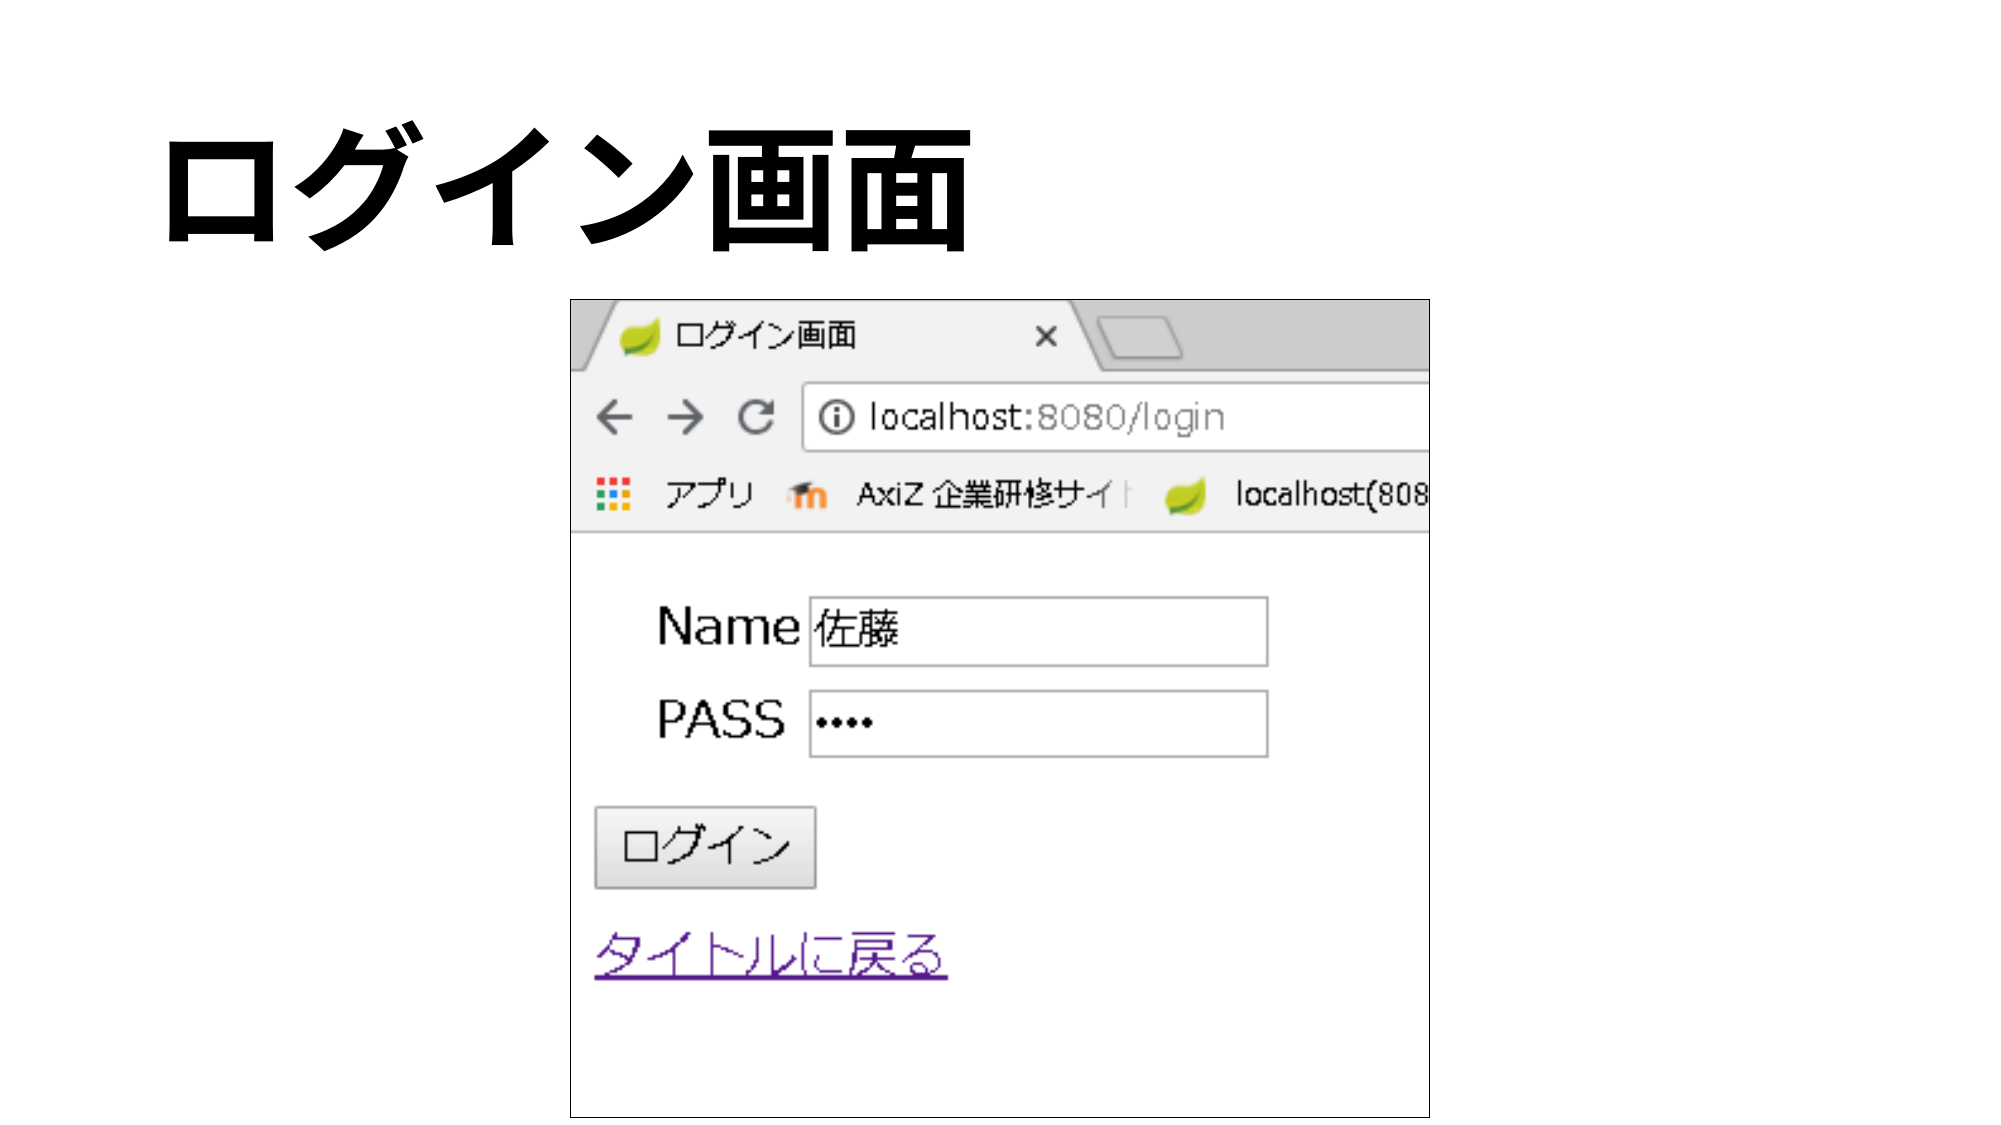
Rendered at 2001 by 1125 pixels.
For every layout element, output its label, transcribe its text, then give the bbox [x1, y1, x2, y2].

picture [570, 299, 1430, 1119]
title ログイン画面 [137, 59, 1863, 278]
